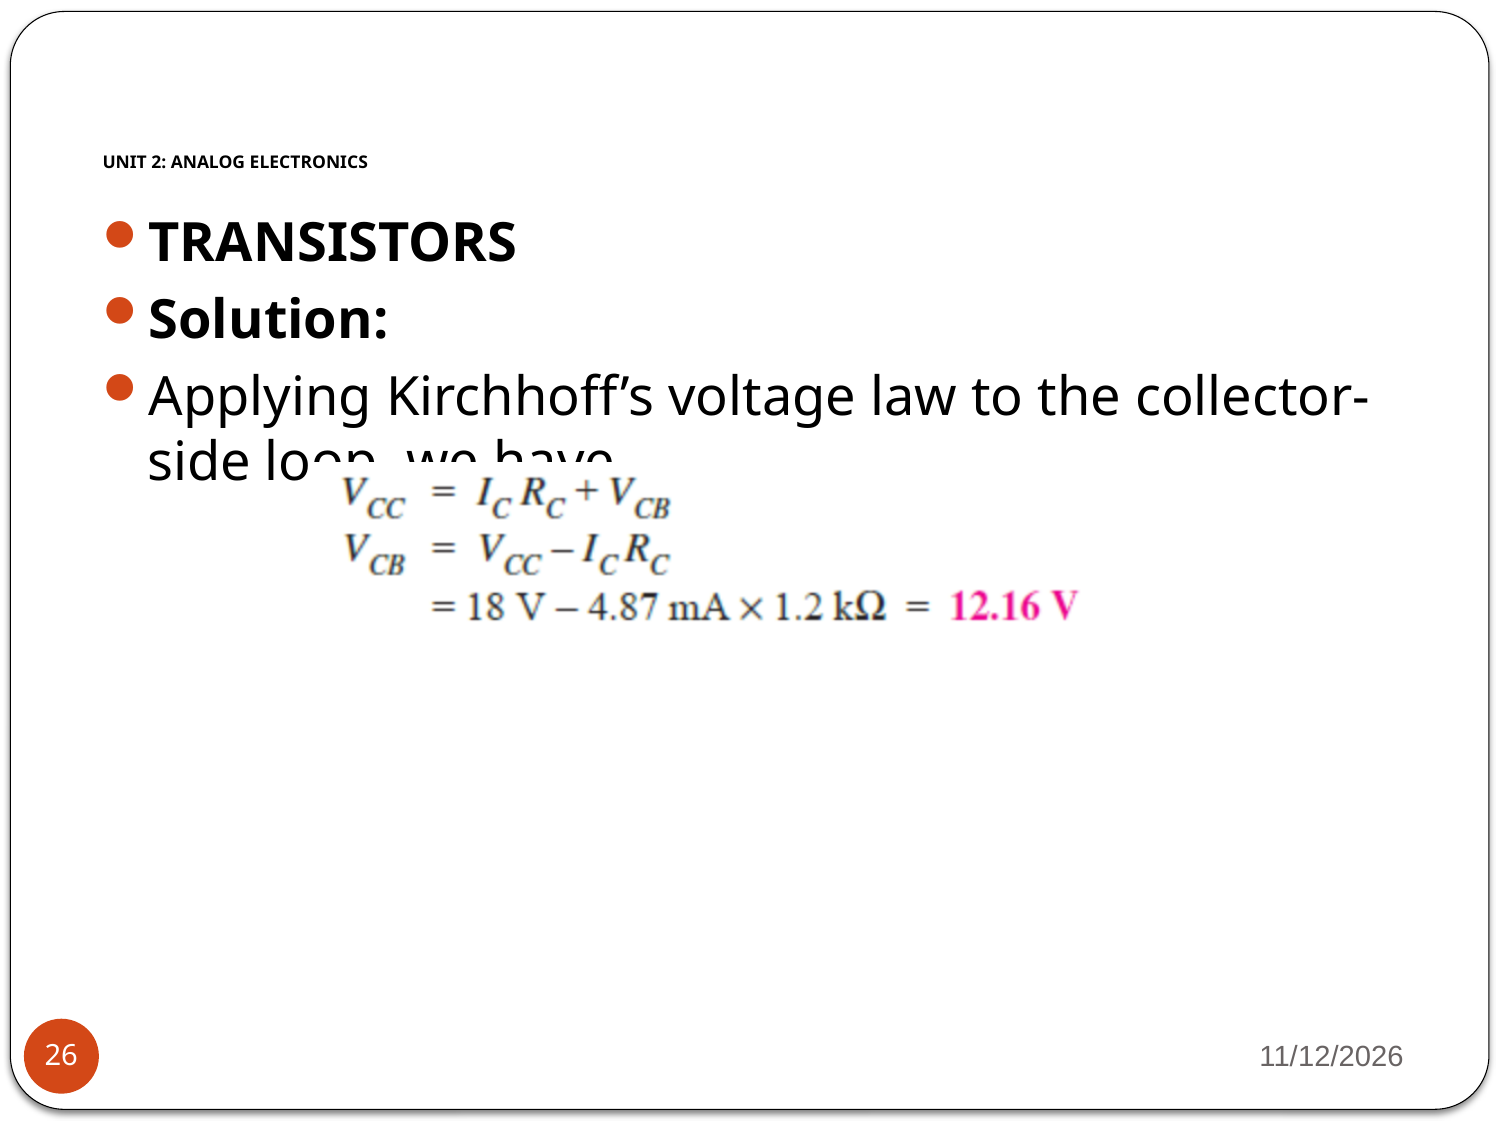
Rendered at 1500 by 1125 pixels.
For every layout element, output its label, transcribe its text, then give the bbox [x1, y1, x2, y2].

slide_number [1012, 1015, 1419, 1094]
list TRANSISTORS Solution: Applying Kirchhoff’s voltage law to the collector-side loop, we have, [87, 199, 1426, 1063]
slide_number 26 [23, 1018, 99, 1094]
picture [312, 462, 1094, 646]
title UNIT 2: ANALOG ELECTRONICS [87, 37, 1426, 188]
